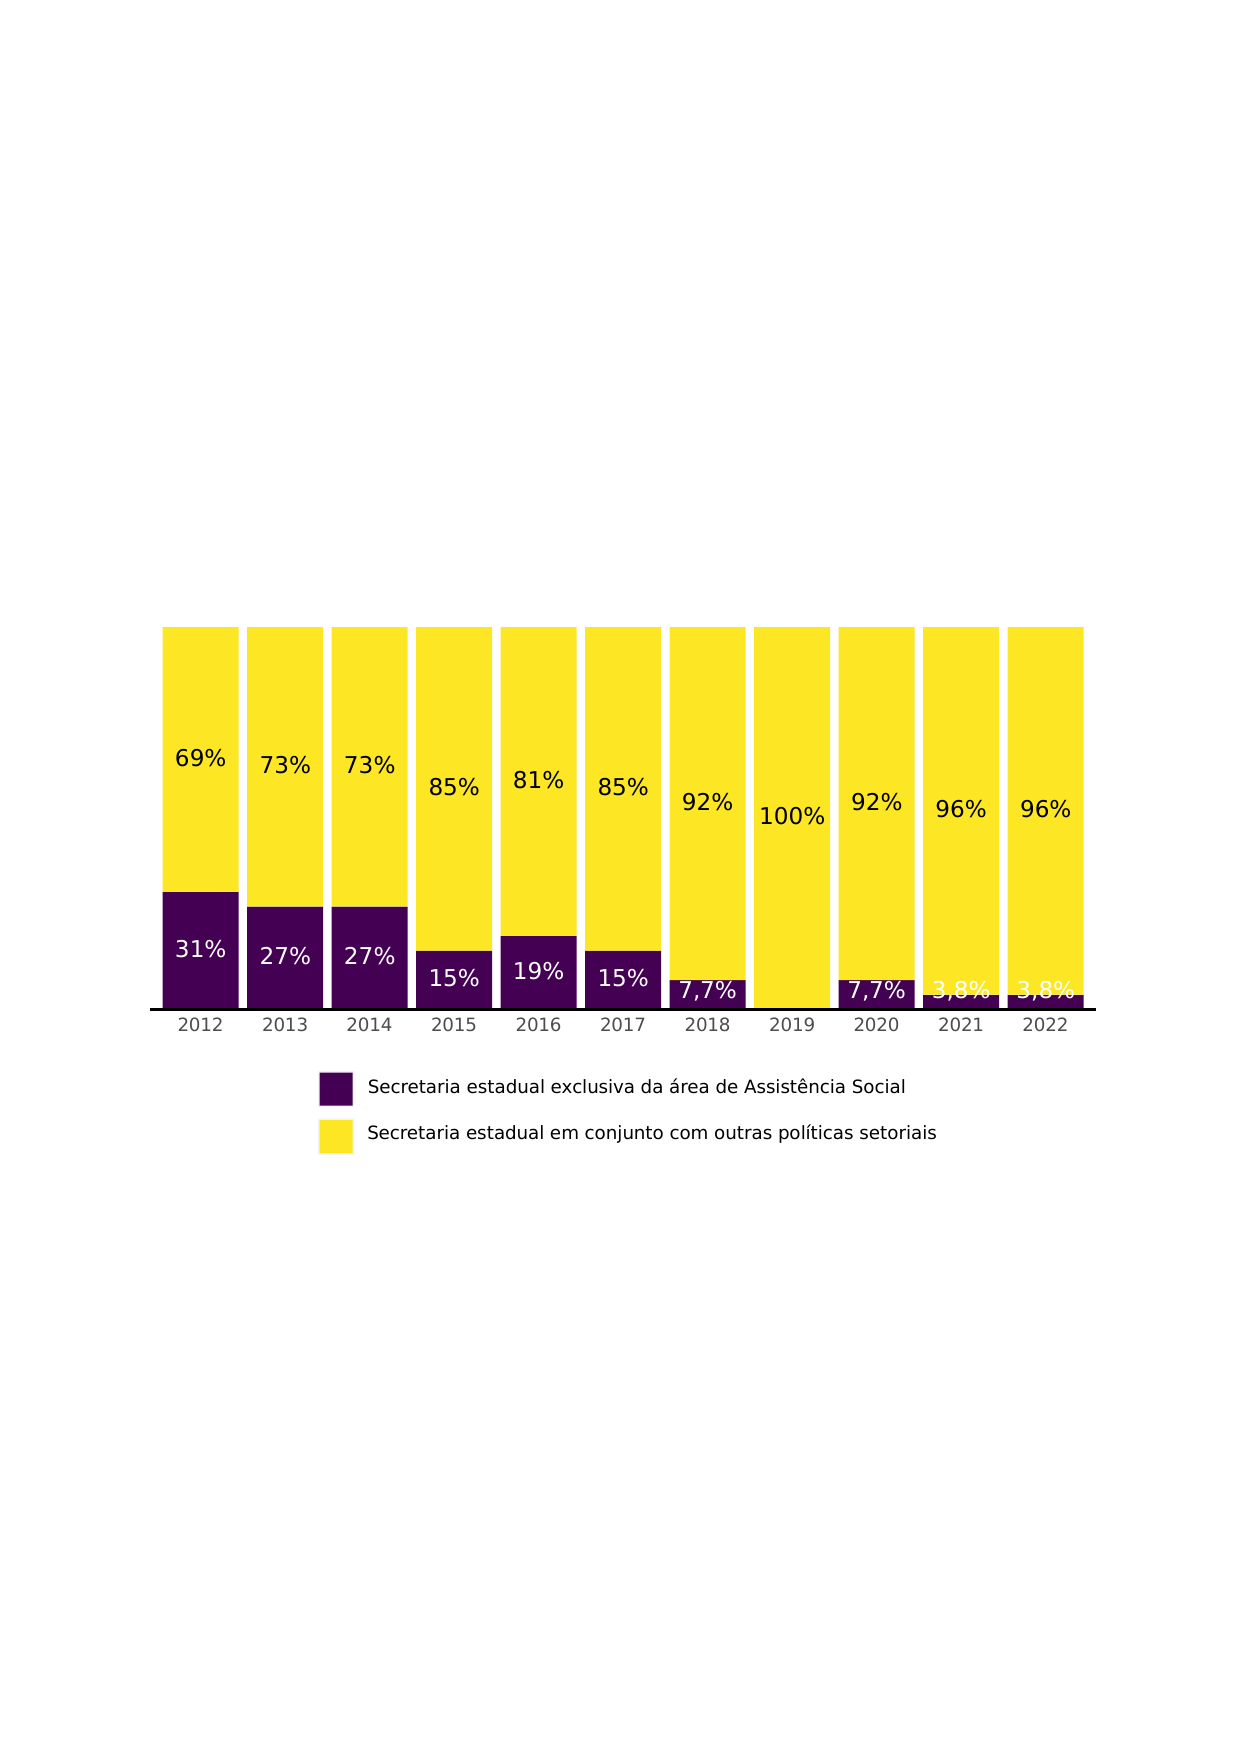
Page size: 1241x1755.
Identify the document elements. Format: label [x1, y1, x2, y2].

text_box [132, 577, 1108, 1178]
